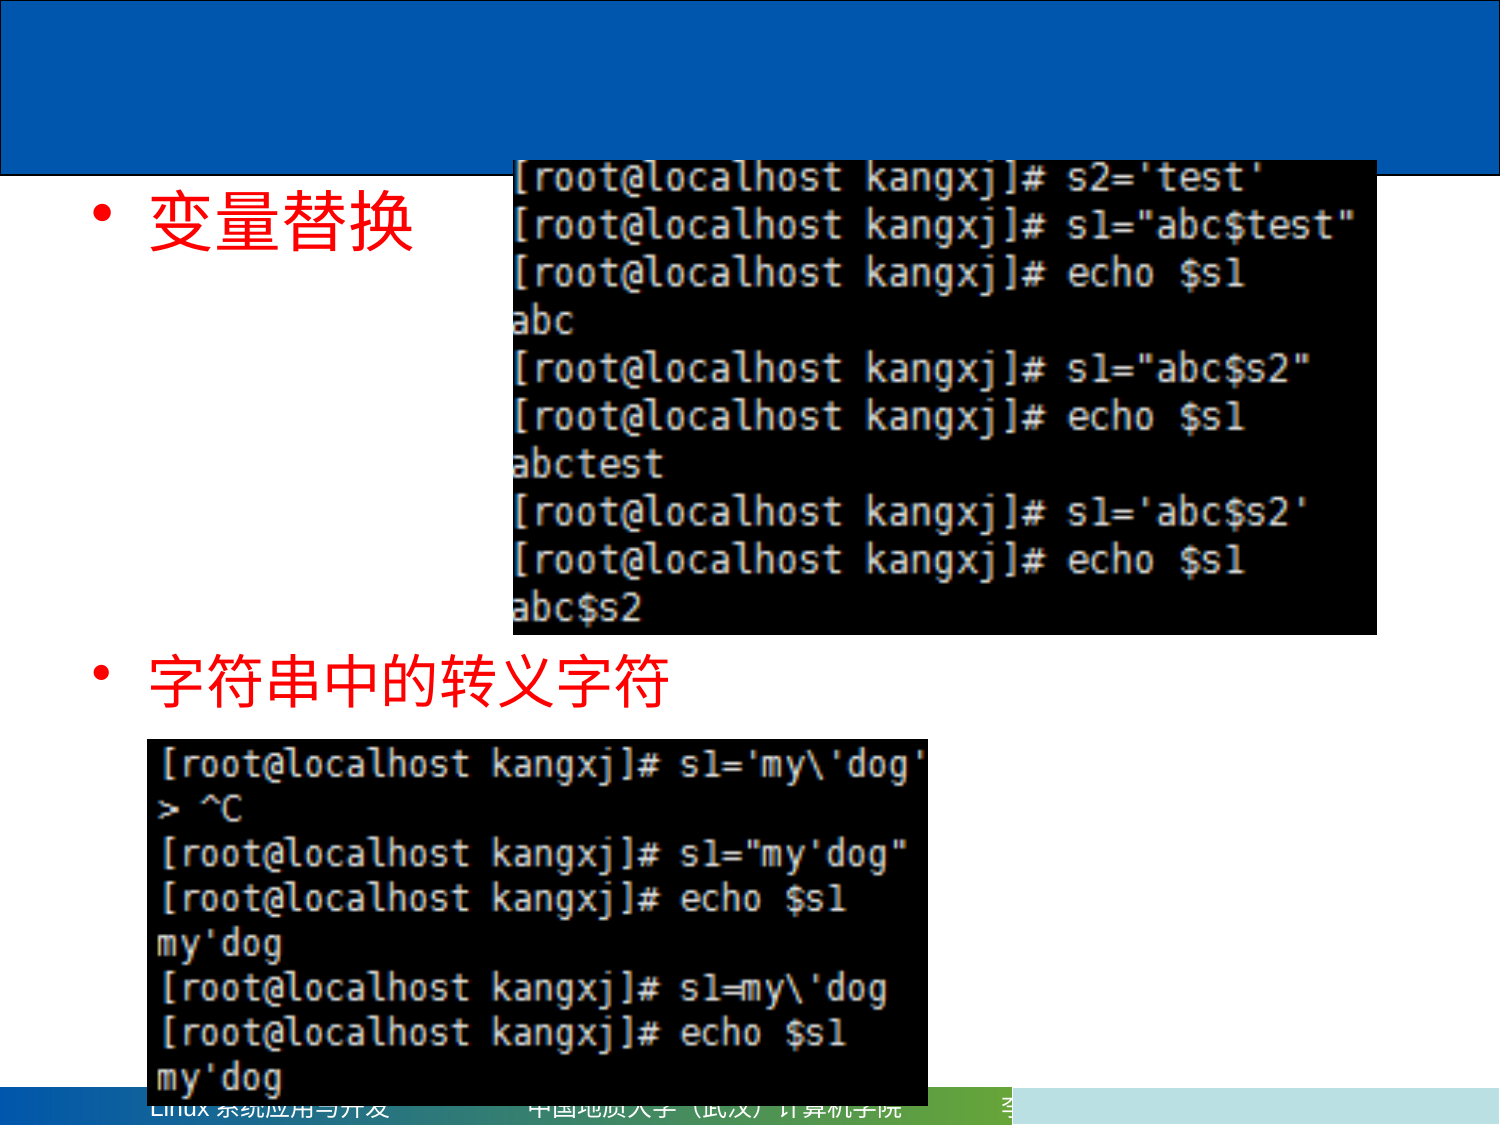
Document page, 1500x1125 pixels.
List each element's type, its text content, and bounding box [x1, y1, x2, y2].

list 变量替换 字符串中的转义字符 [76, 172, 1425, 1005]
picture [513, 160, 1377, 636]
picture [147, 739, 928, 1106]
